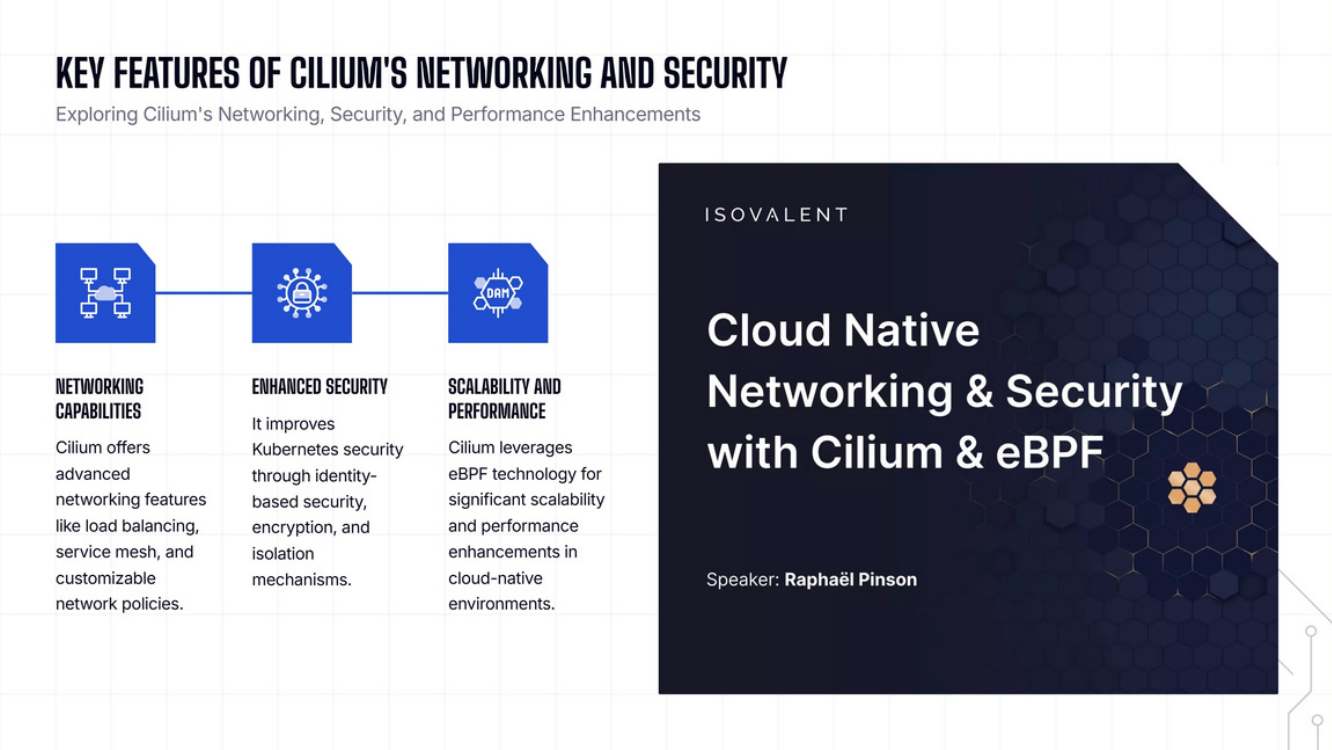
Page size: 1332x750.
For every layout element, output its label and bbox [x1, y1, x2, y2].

text_box [0, 0, 1332, 750]
